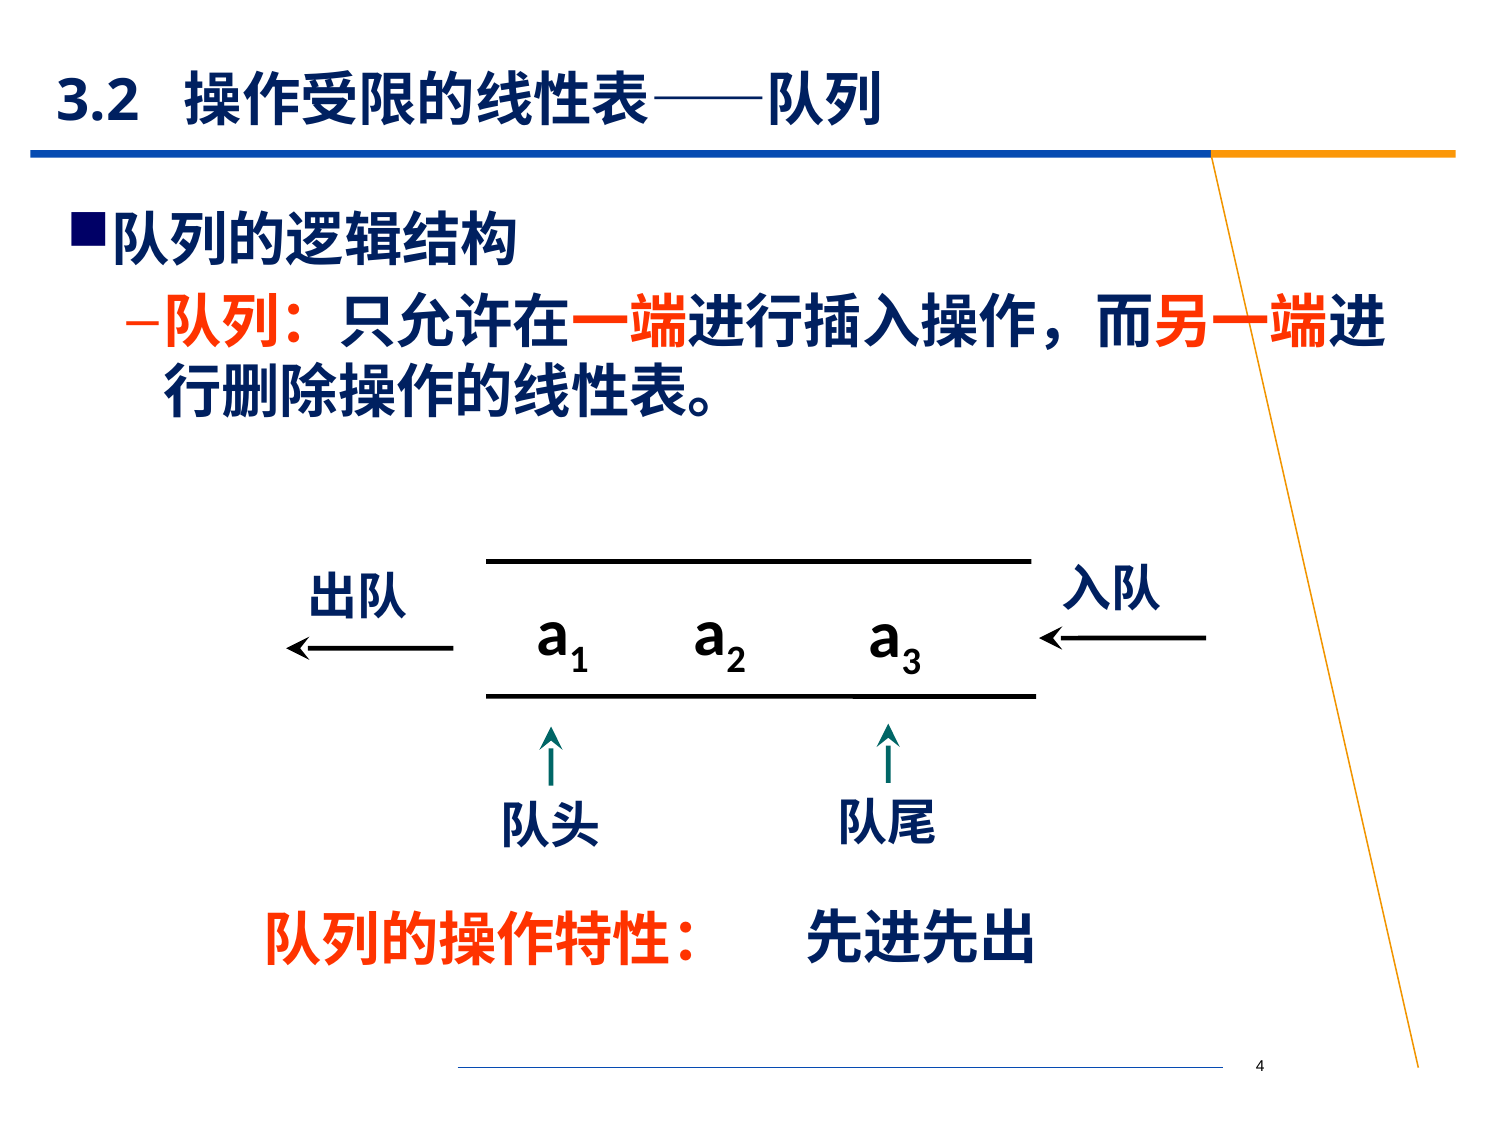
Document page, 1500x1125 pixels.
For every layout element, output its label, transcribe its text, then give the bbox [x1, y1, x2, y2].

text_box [821, 723, 953, 859]
text_box 先进先出 [790, 892, 1129, 978]
text_box [1041, 627, 1060, 649]
title 3.2 操作受限的线性表——队列 [41, 64, 1392, 130]
text_box 队列的操作特性： [248, 894, 775, 979]
text_box 出队 [293, 556, 443, 632]
text_box 队列的逻辑结构 队列：只允许在一端进行插入操作，而另一端进行删除操作的线性表。 [51, 194, 1402, 361]
text_box 入队 [1046, 549, 1209, 624]
text_box [286, 637, 307, 659]
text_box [484, 726, 616, 861]
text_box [485, 561, 1037, 697]
